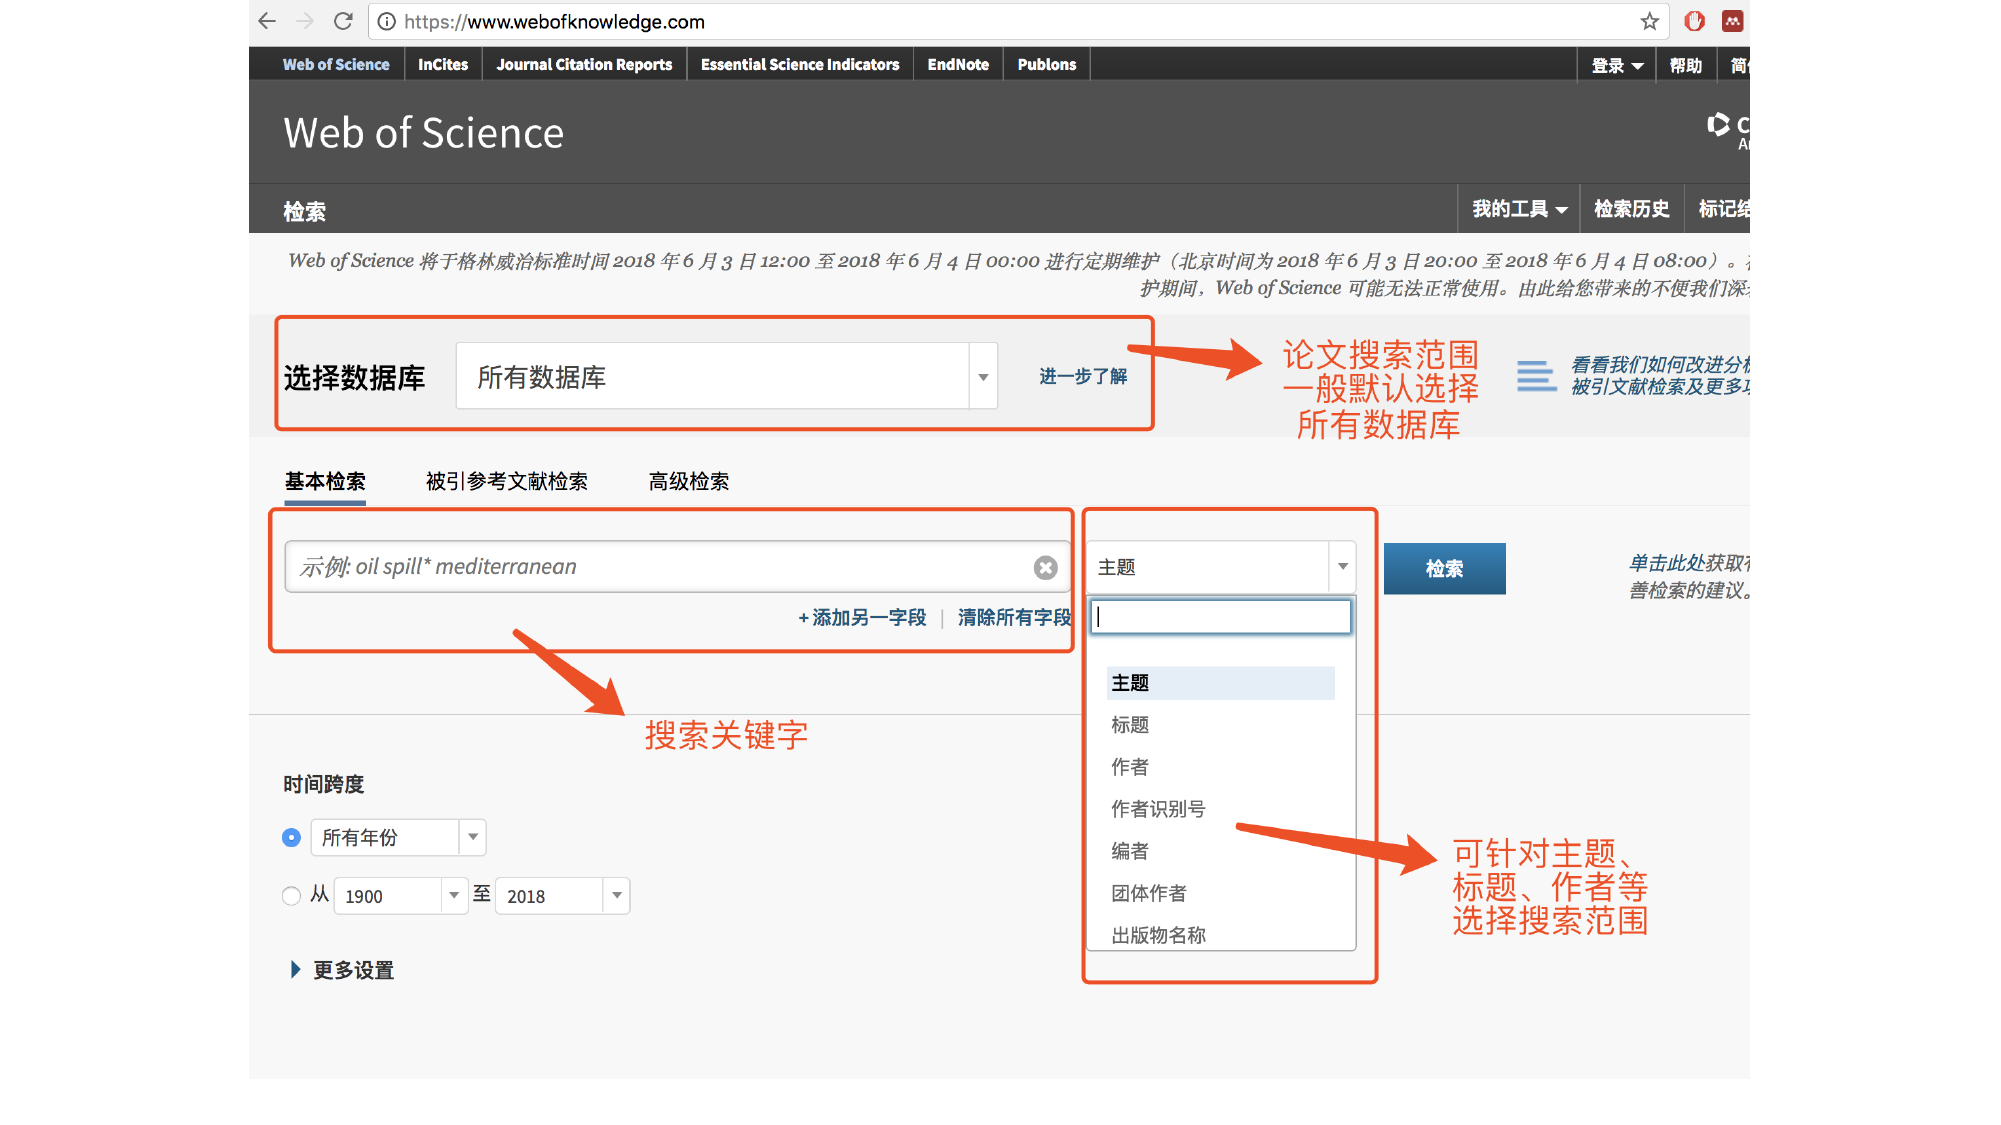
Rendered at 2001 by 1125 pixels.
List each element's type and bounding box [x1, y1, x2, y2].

picture [249, 0, 1750, 1079]
